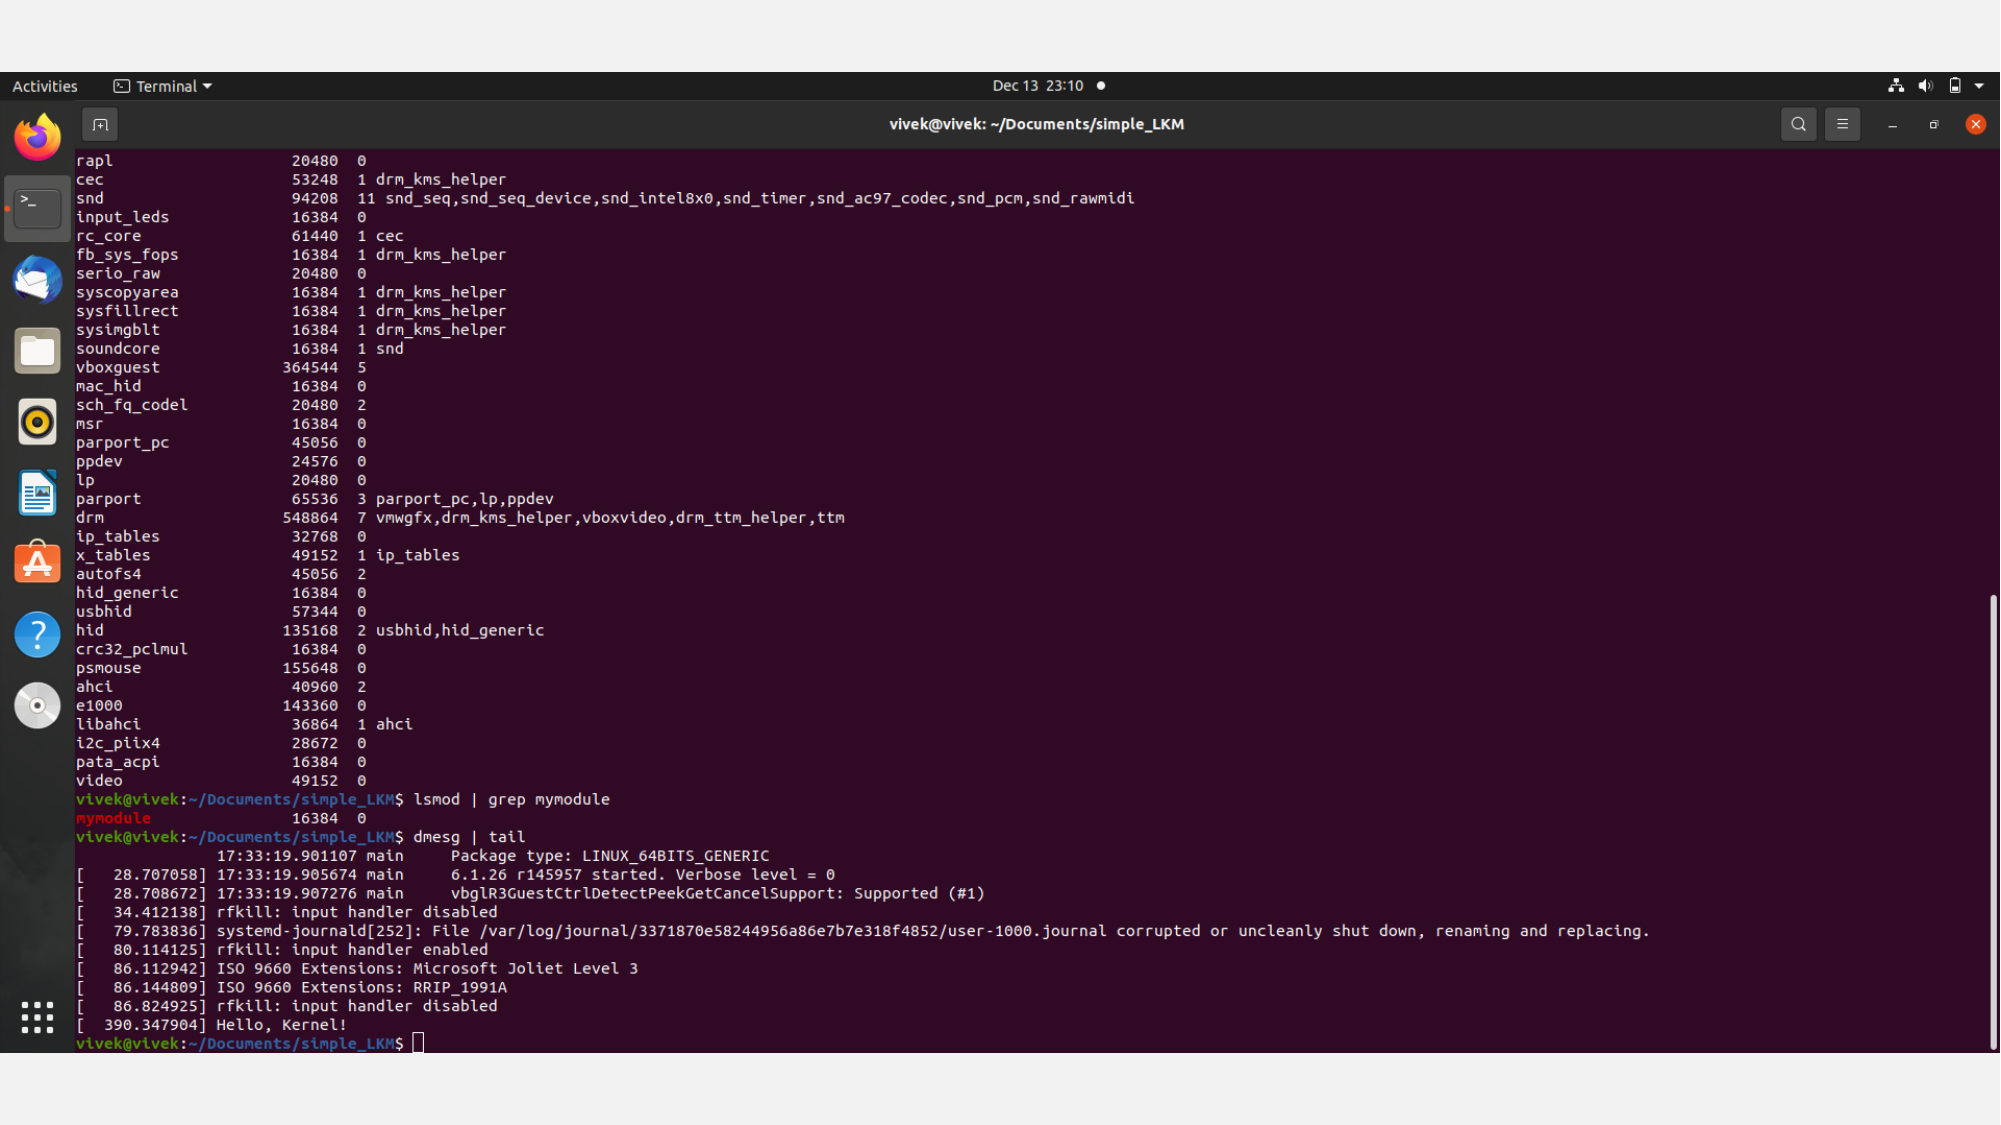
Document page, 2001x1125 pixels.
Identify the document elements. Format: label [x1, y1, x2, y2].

picture [0, 72, 2000, 1053]
